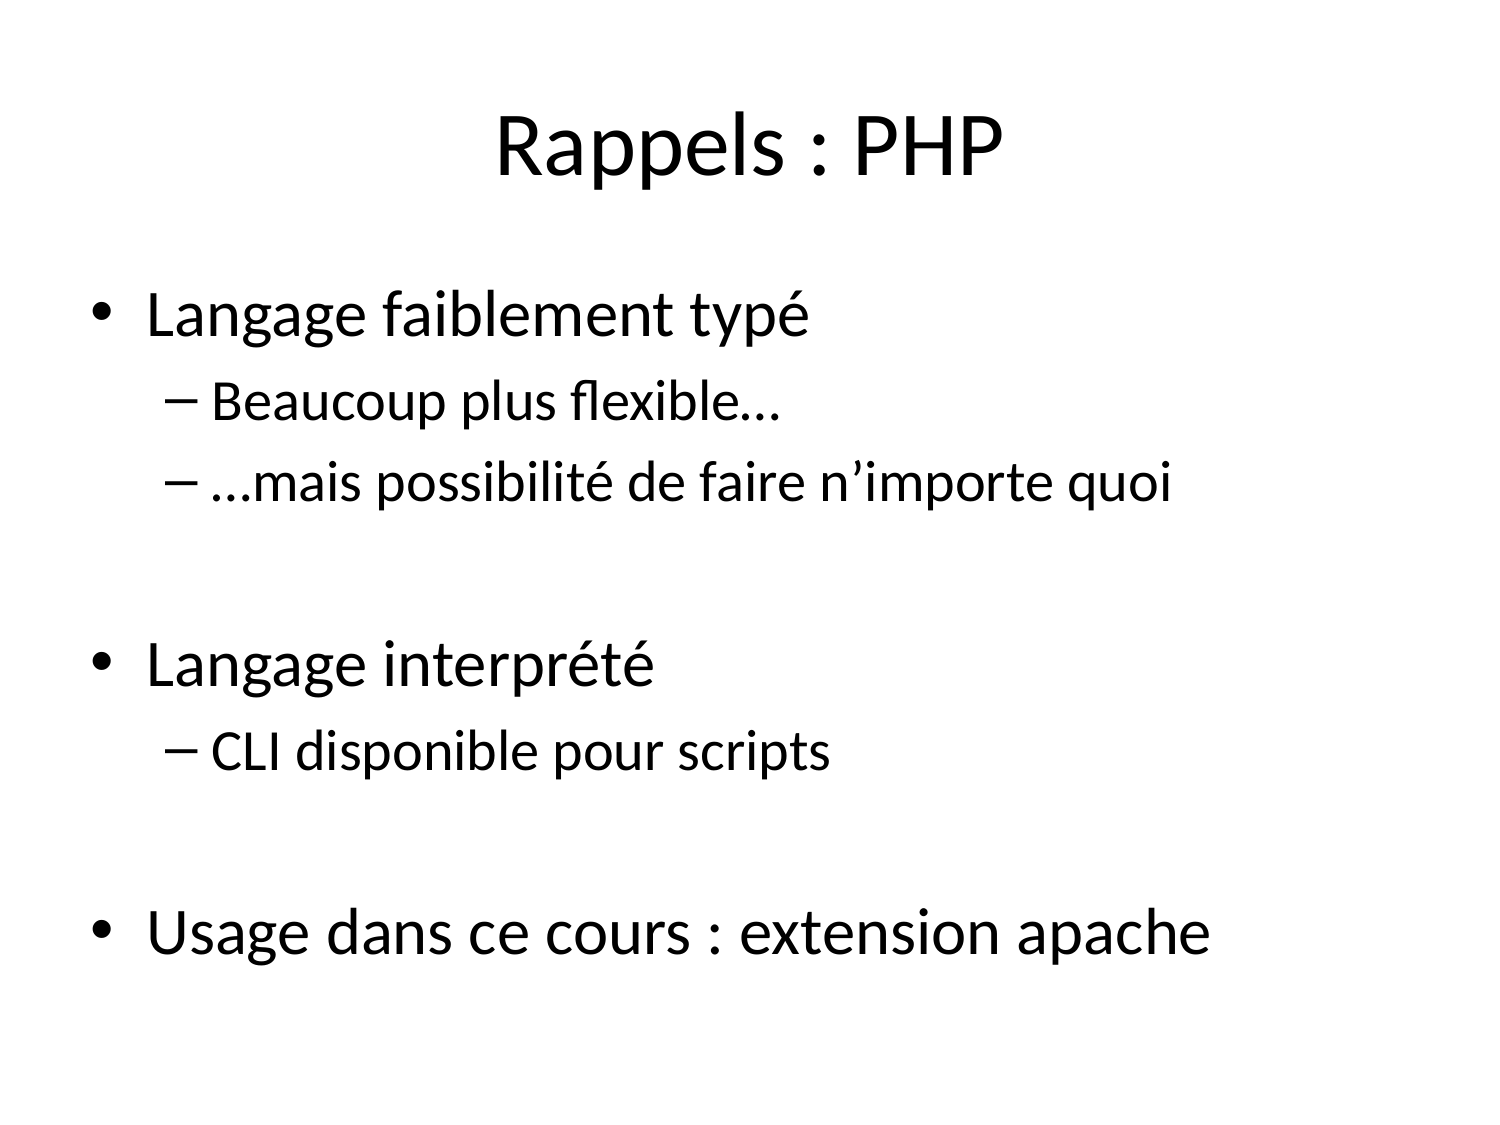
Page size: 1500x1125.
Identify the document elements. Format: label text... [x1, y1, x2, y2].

list Langage faiblement typé Beaucoup plus flexible… …mais possibilité de faire n’importe quoi Langage interprété CLI disponible pour scripts Usage dans ce cours : extension apache [75, 262, 1425, 1005]
title Rappels : PHP [75, 45, 1425, 233]
